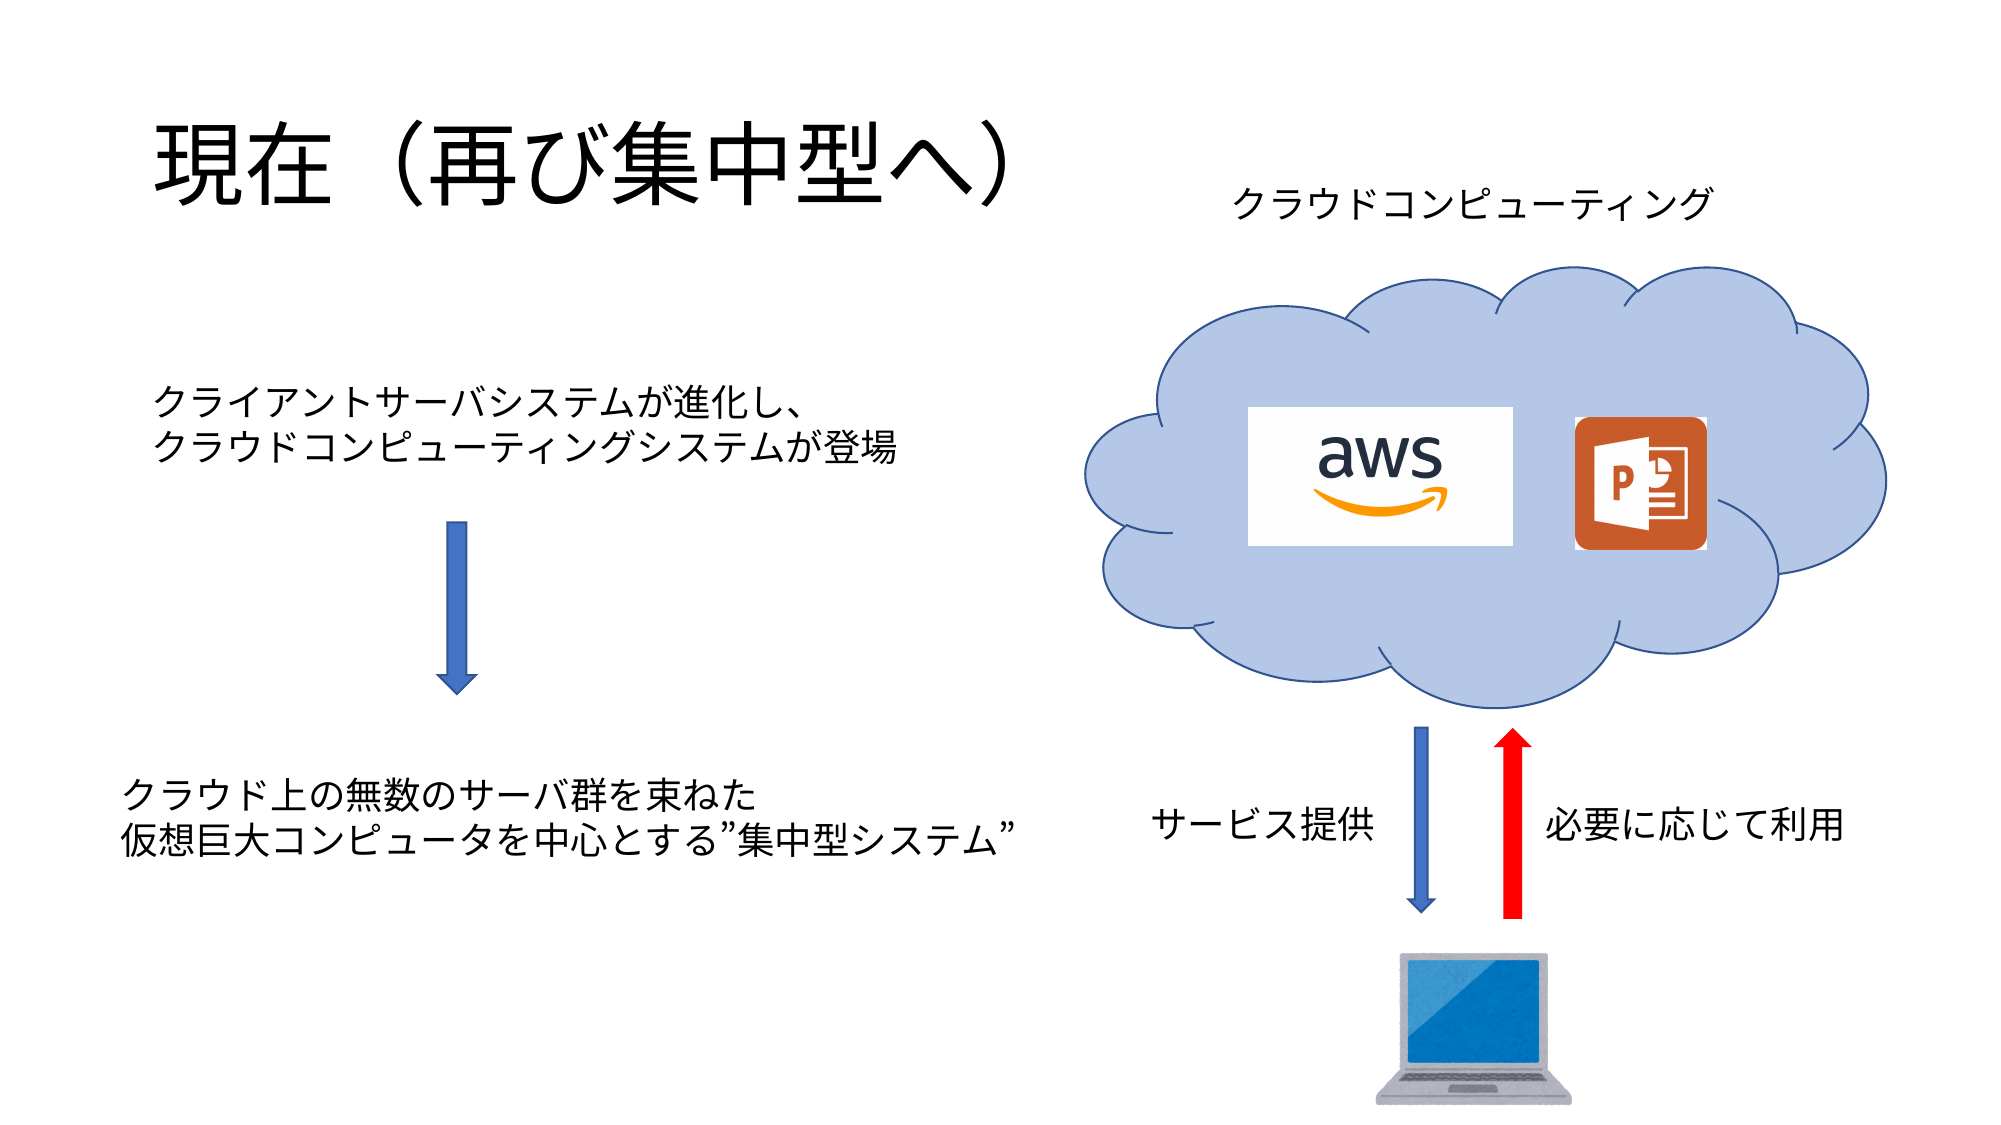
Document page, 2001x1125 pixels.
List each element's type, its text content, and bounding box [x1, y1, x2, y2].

title 現在（再び集中型へ） [137, 59, 1863, 278]
text_box クラウド上の無数のサーバ群を束ねた 仮想巨大コンピュータを中心とする”集中型システム” [105, 764, 1032, 870]
text_box クラウドコンピューティング [1216, 173, 1732, 234]
text_box [1493, 727, 1532, 919]
text_box サービス提供 [1135, 793, 1391, 854]
picture [1248, 407, 1513, 546]
picture [1575, 417, 1707, 550]
text_box 必要に応じて利用 [1531, 793, 1861, 854]
picture [1371, 947, 1576, 1112]
text_box [1406, 726, 1437, 914]
text_box クライアントサーバシステムが進化し、 クラウドコンピューティングシステムが登場 [136, 371, 914, 476]
text_box [435, 521, 479, 696]
text_box [1084, 278, 1888, 710]
